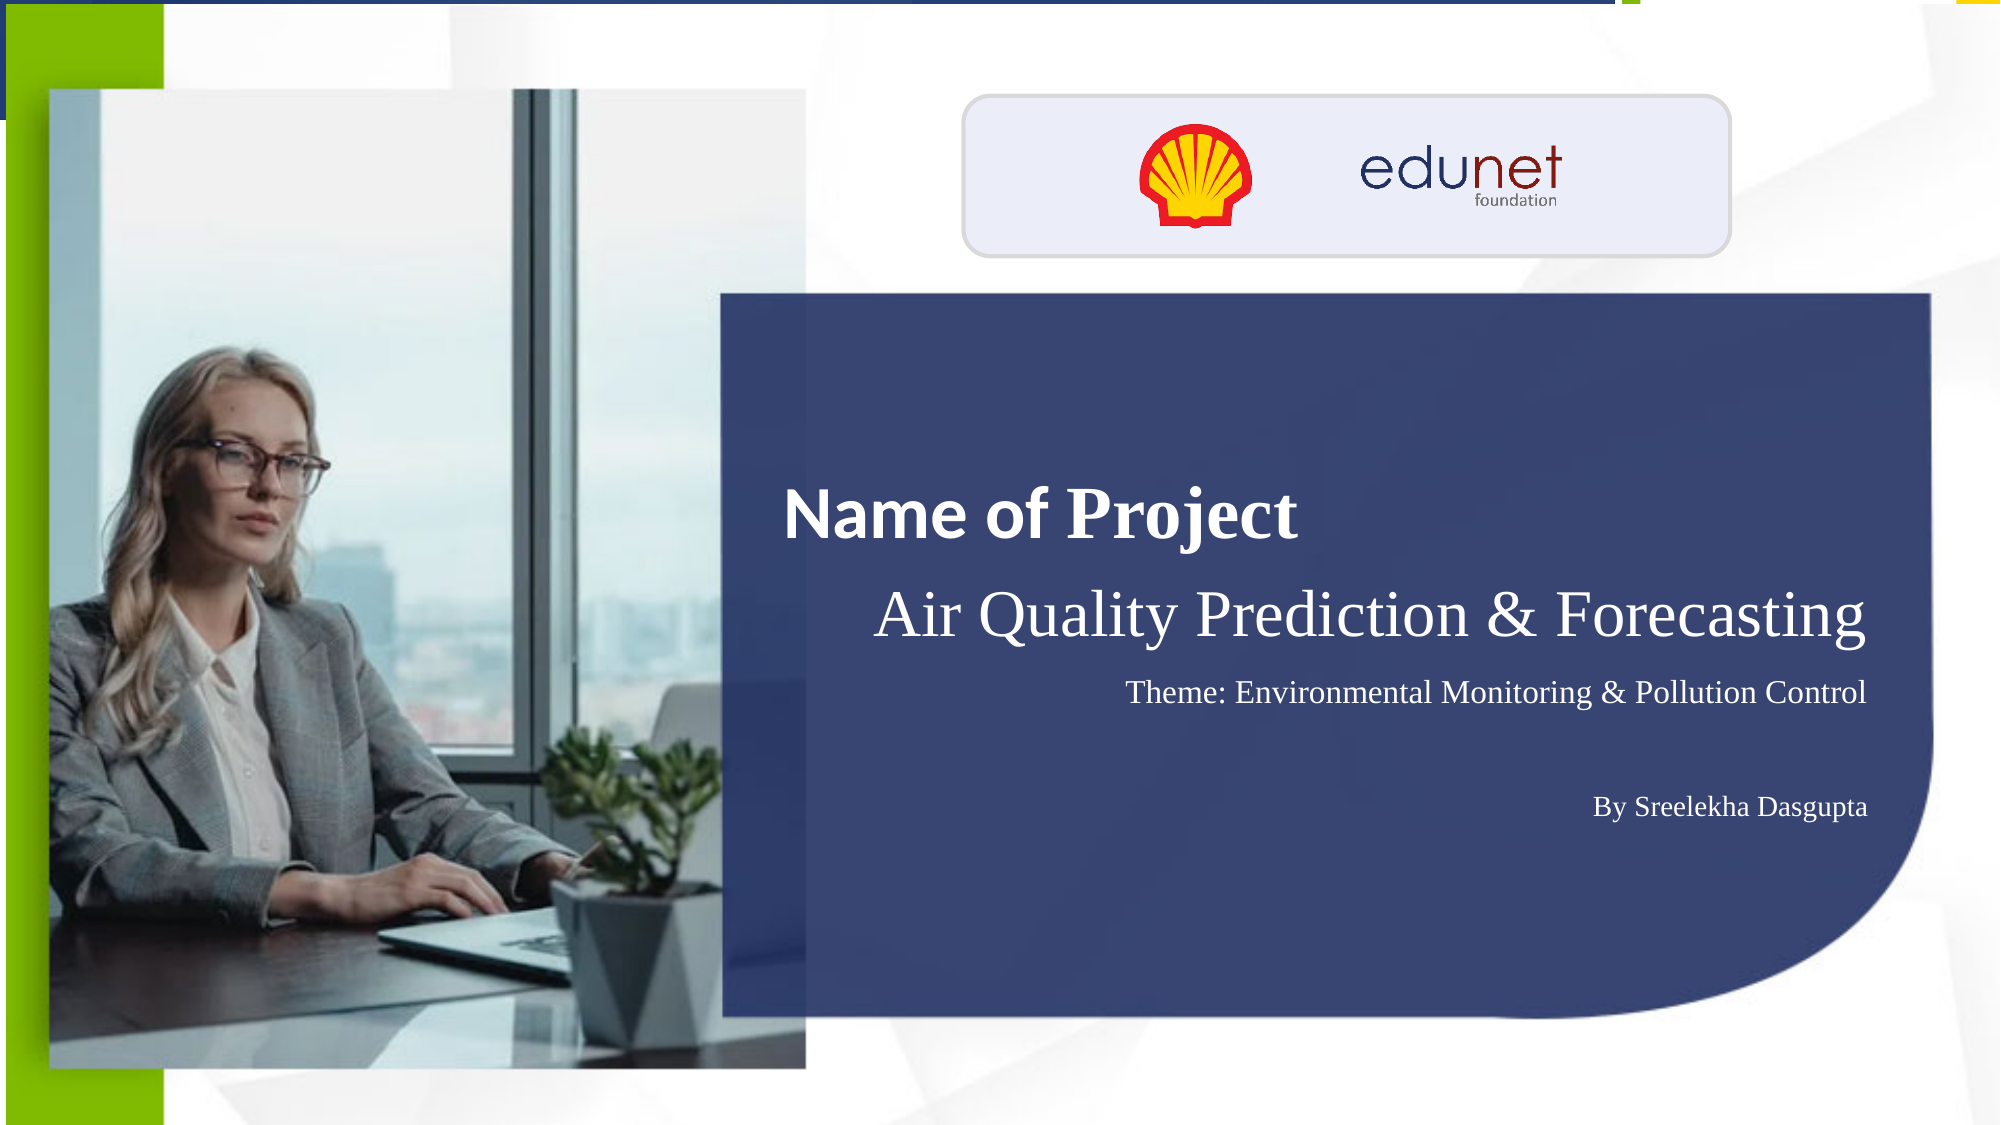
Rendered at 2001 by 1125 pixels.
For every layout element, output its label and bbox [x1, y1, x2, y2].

picture [5, 4, 2000, 1125]
text_box [1130, 121, 1564, 231]
